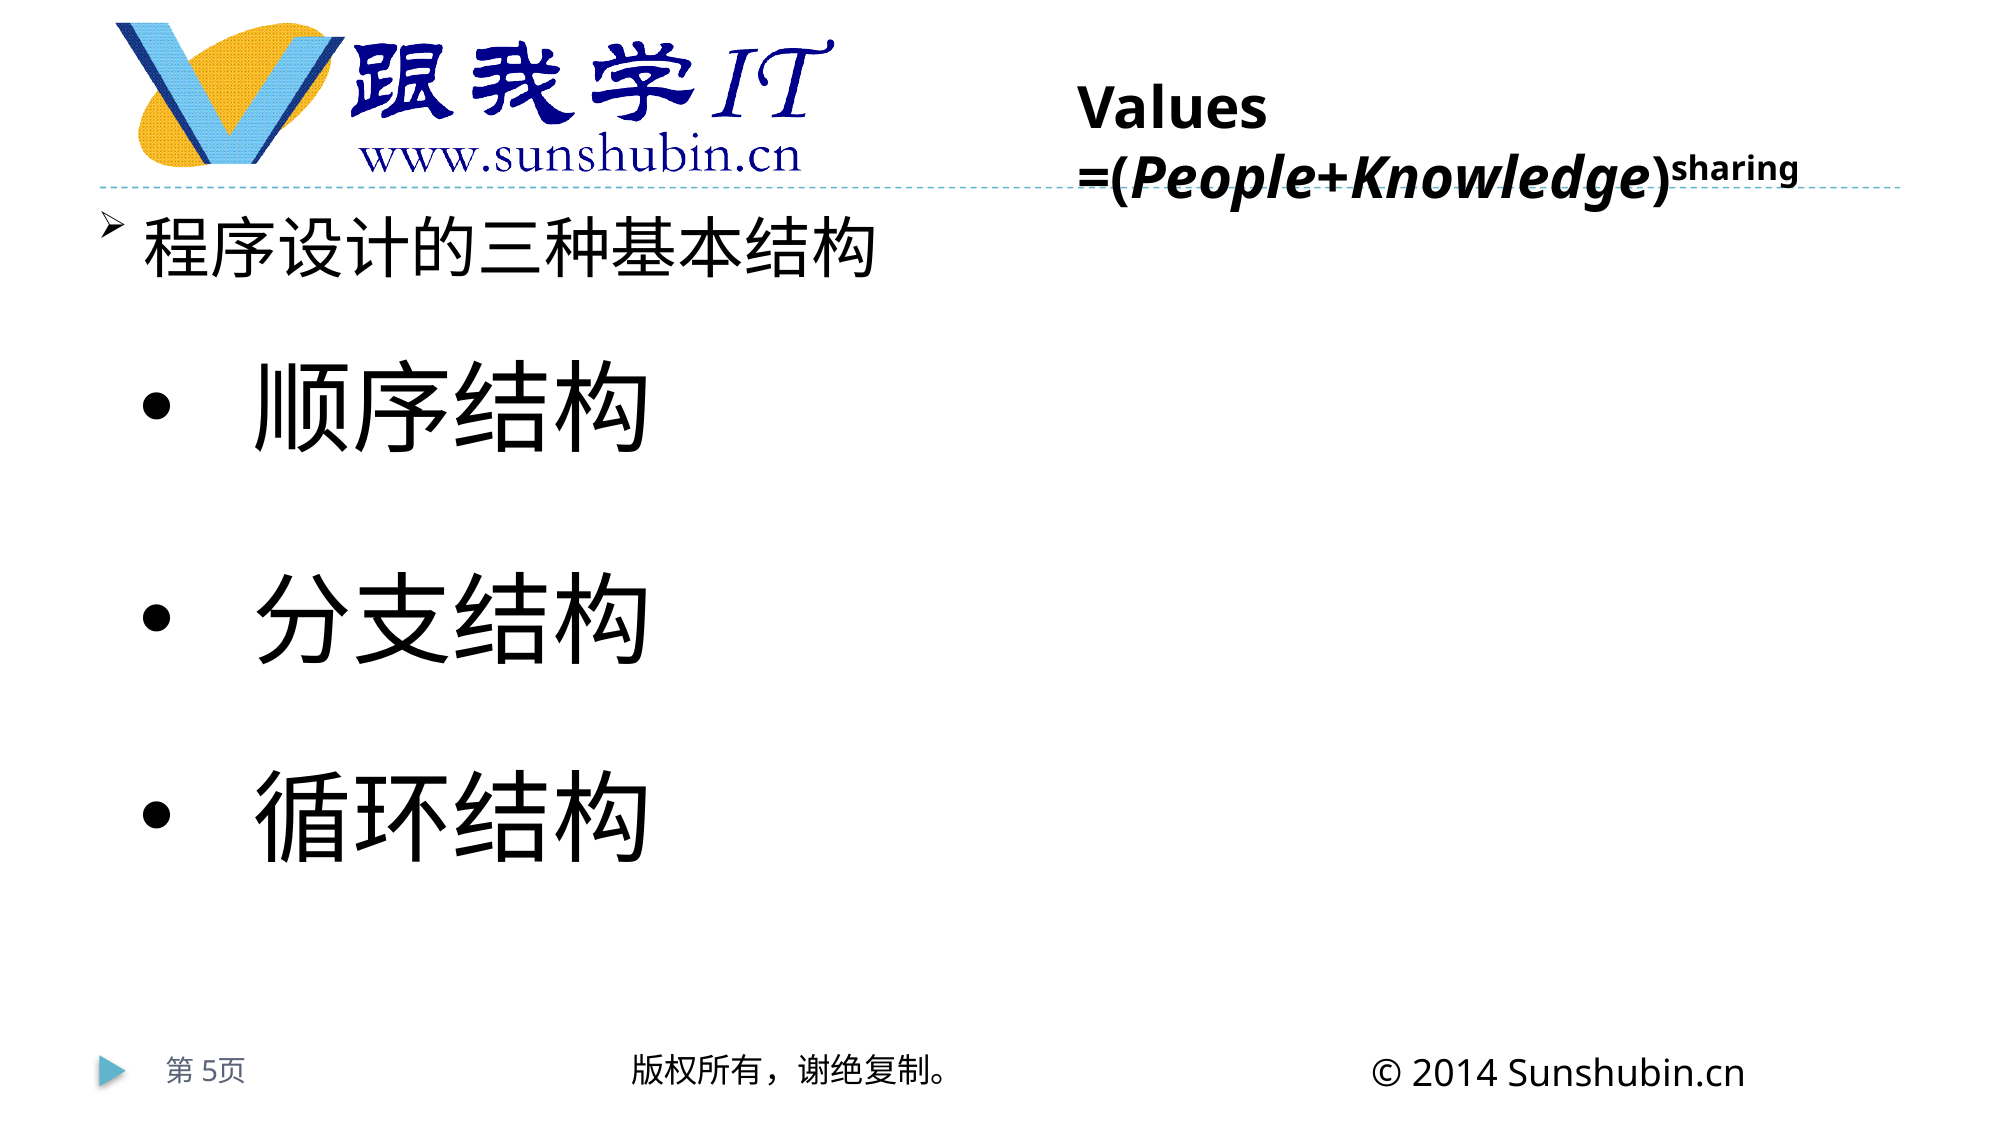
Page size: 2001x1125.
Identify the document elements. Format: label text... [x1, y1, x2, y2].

text_box 循环结构 [123, 745, 1251, 883]
text_box 分支结构 [123, 547, 1251, 685]
picture [96, 0, 860, 189]
slide_number 第5页 [150, 1044, 483, 1105]
text_box 顺序结构 [123, 336, 1251, 474]
title 程序设计的三种基本结构 [129, 198, 1855, 288]
